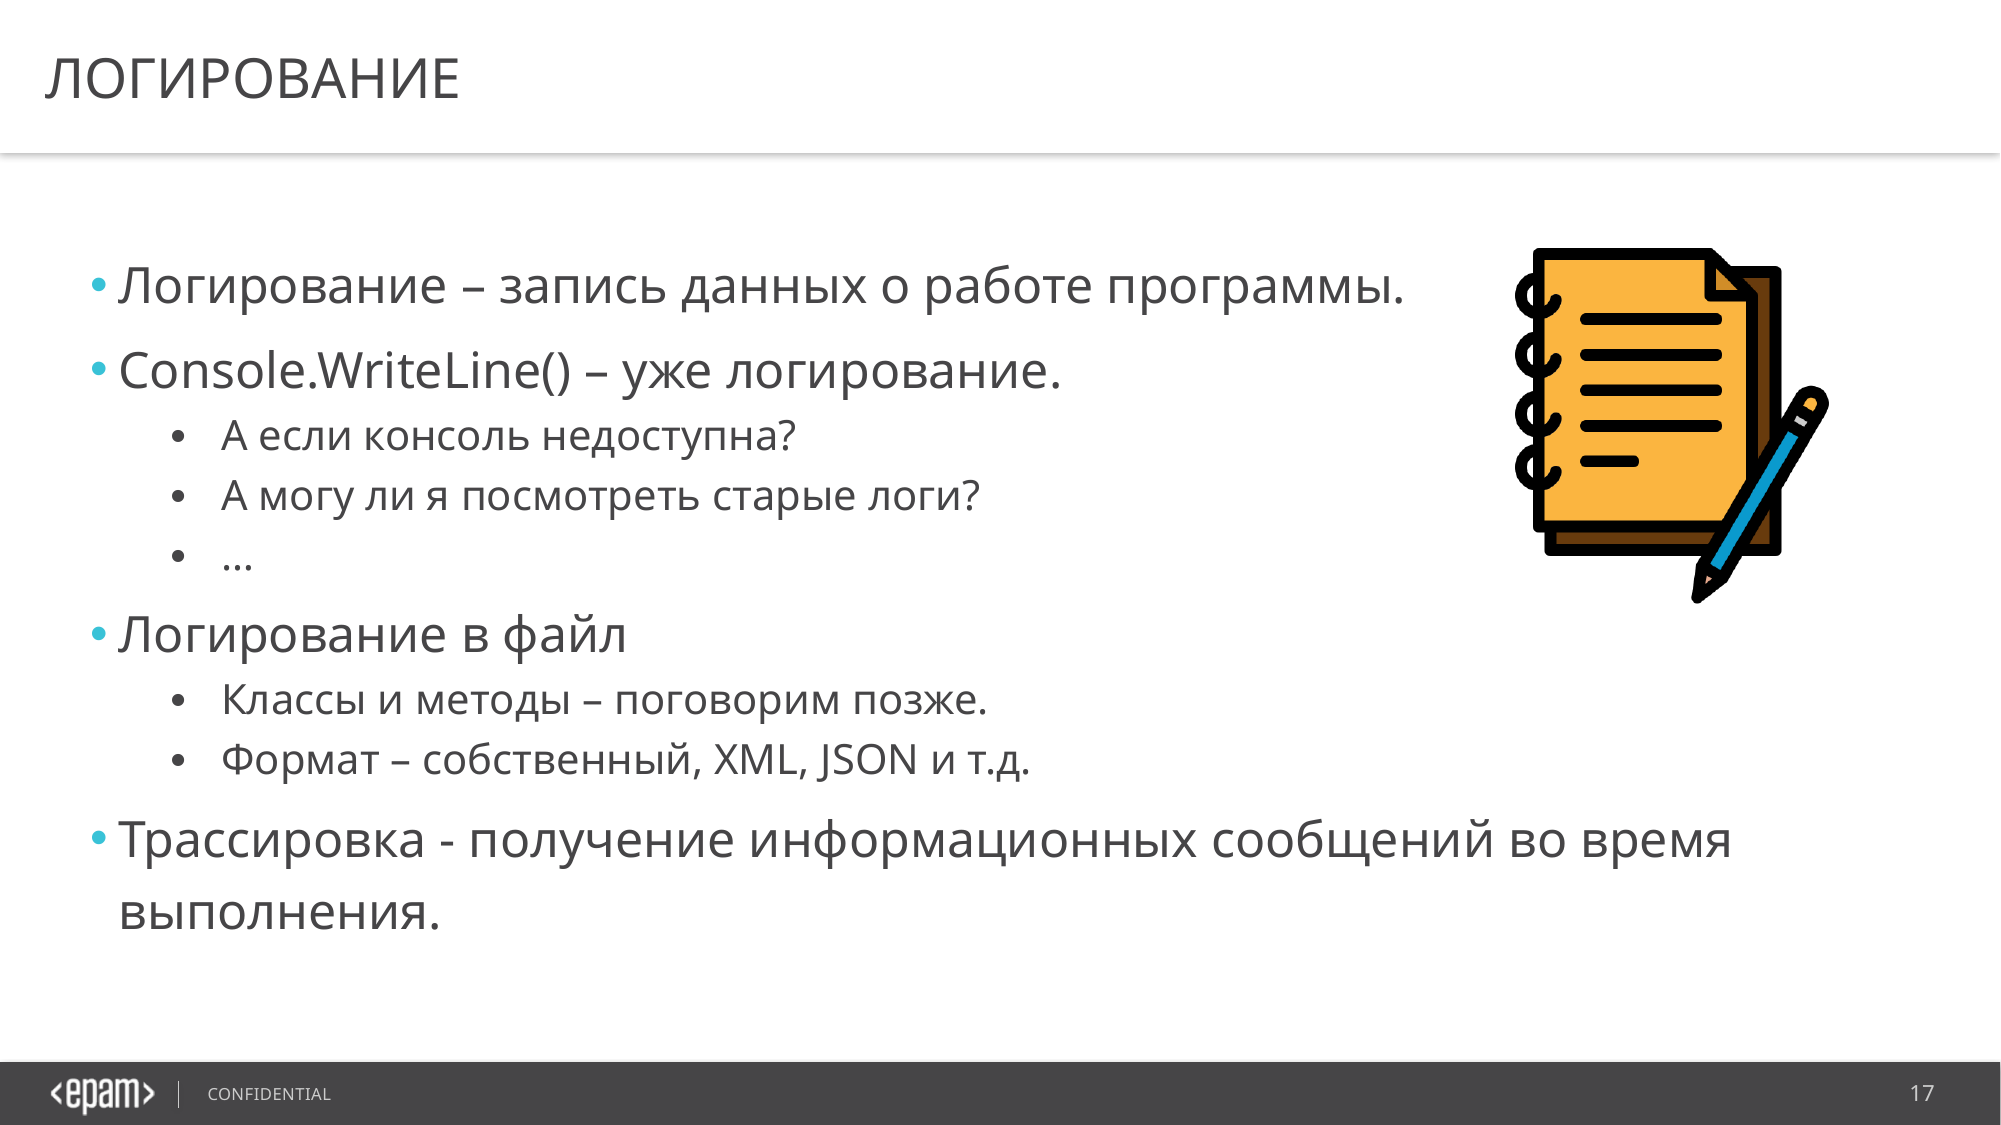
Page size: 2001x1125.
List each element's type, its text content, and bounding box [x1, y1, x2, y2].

picture [1485, 235, 1865, 616]
list Логирование – запись данных о работе программы. Console.WriteLine() – уже логирование. А если консоль недоступна? А могу ли я посмотреть старые логи? … Логирование в файл Классы и методы – поговорим позже. Формат – собственный, XML, JSON и т.д. Трассировка - получение информационных сообщений во время выполнения. [78, 236, 1903, 977]
title ЛОГИРОВАНИЕ [0, 0, 2000, 153]
picture [50, 1078, 155, 1116]
